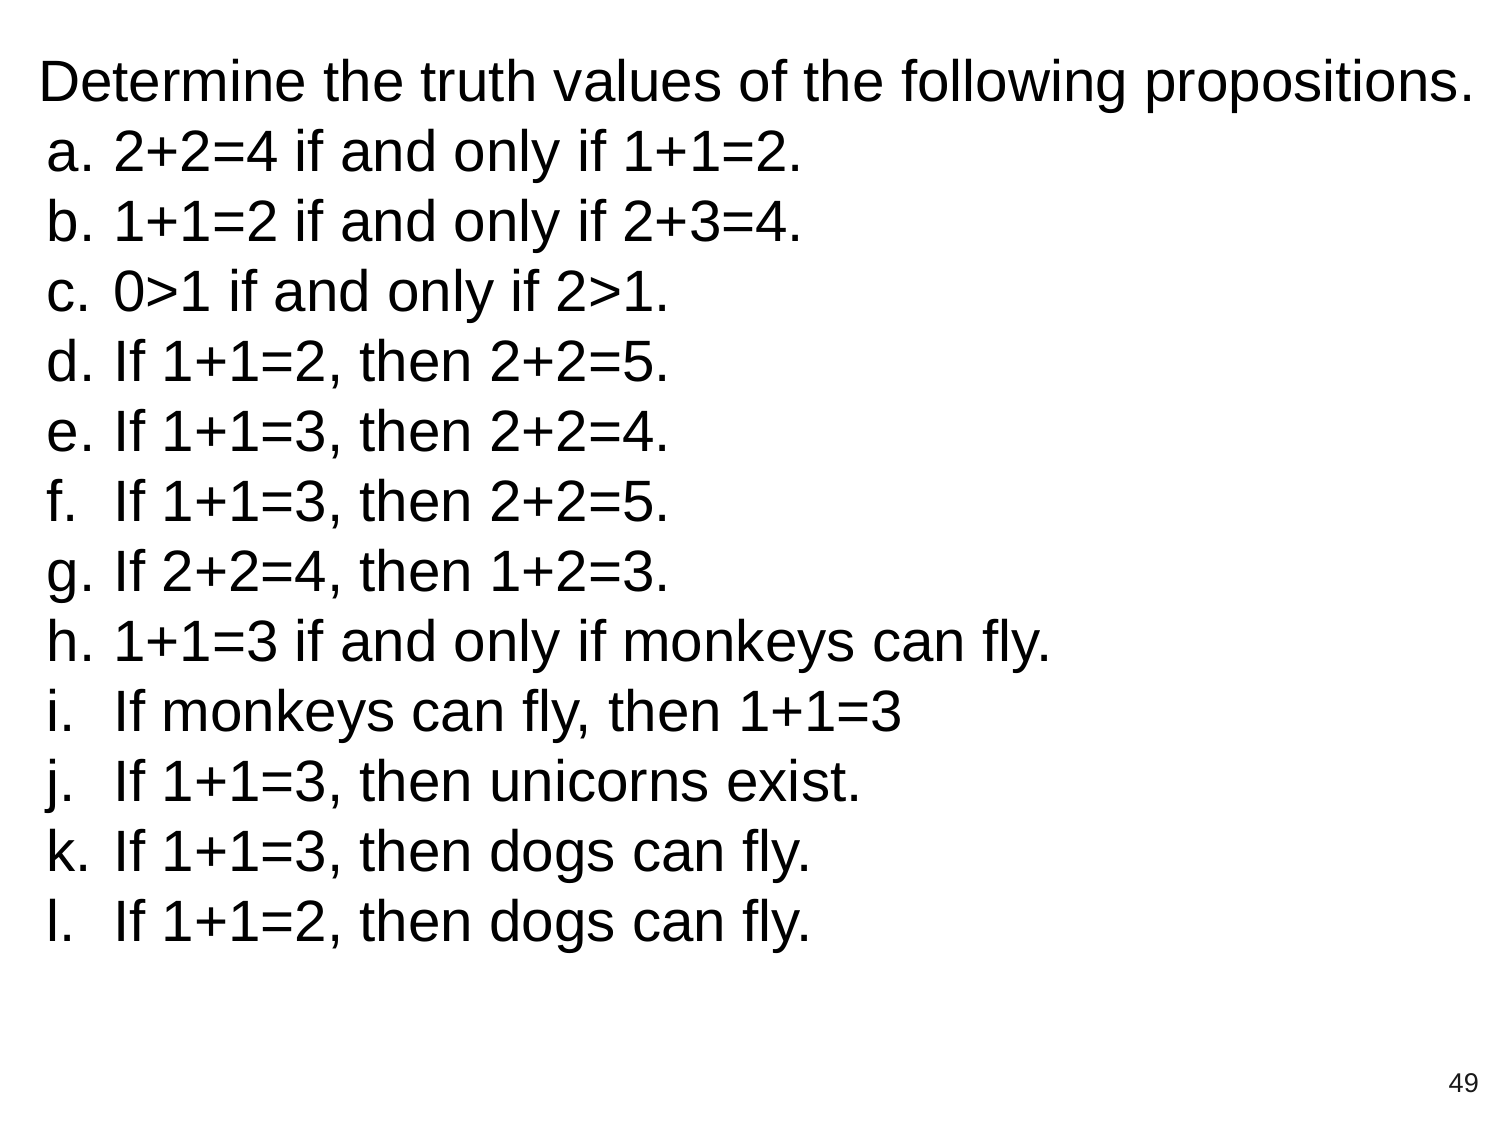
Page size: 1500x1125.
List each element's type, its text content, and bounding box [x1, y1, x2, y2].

text_box Determine the truth values of the following propositions. 2+2=4 if and only if 1+1=2. 1+1=2 if and only if 2+3=4. 0>1 if and only if 2>1. If 1+1=2, then 2+2=5. If 1+1=3, then 2+2=4. If 1+1=3, then 2+2=5. If 2+2=4, then 1+2=3. 1+1=3 if and only if monkeys can fly. If monkeys can fly, then 1+1=3 If 1+1=3, then unicorns exist. If 1+1=3, then dogs can fly. If 1+1=2, then dogs can fly. [23, 27, 1494, 1011]
slide_number ‹#› [1403, 1038, 1494, 1125]
